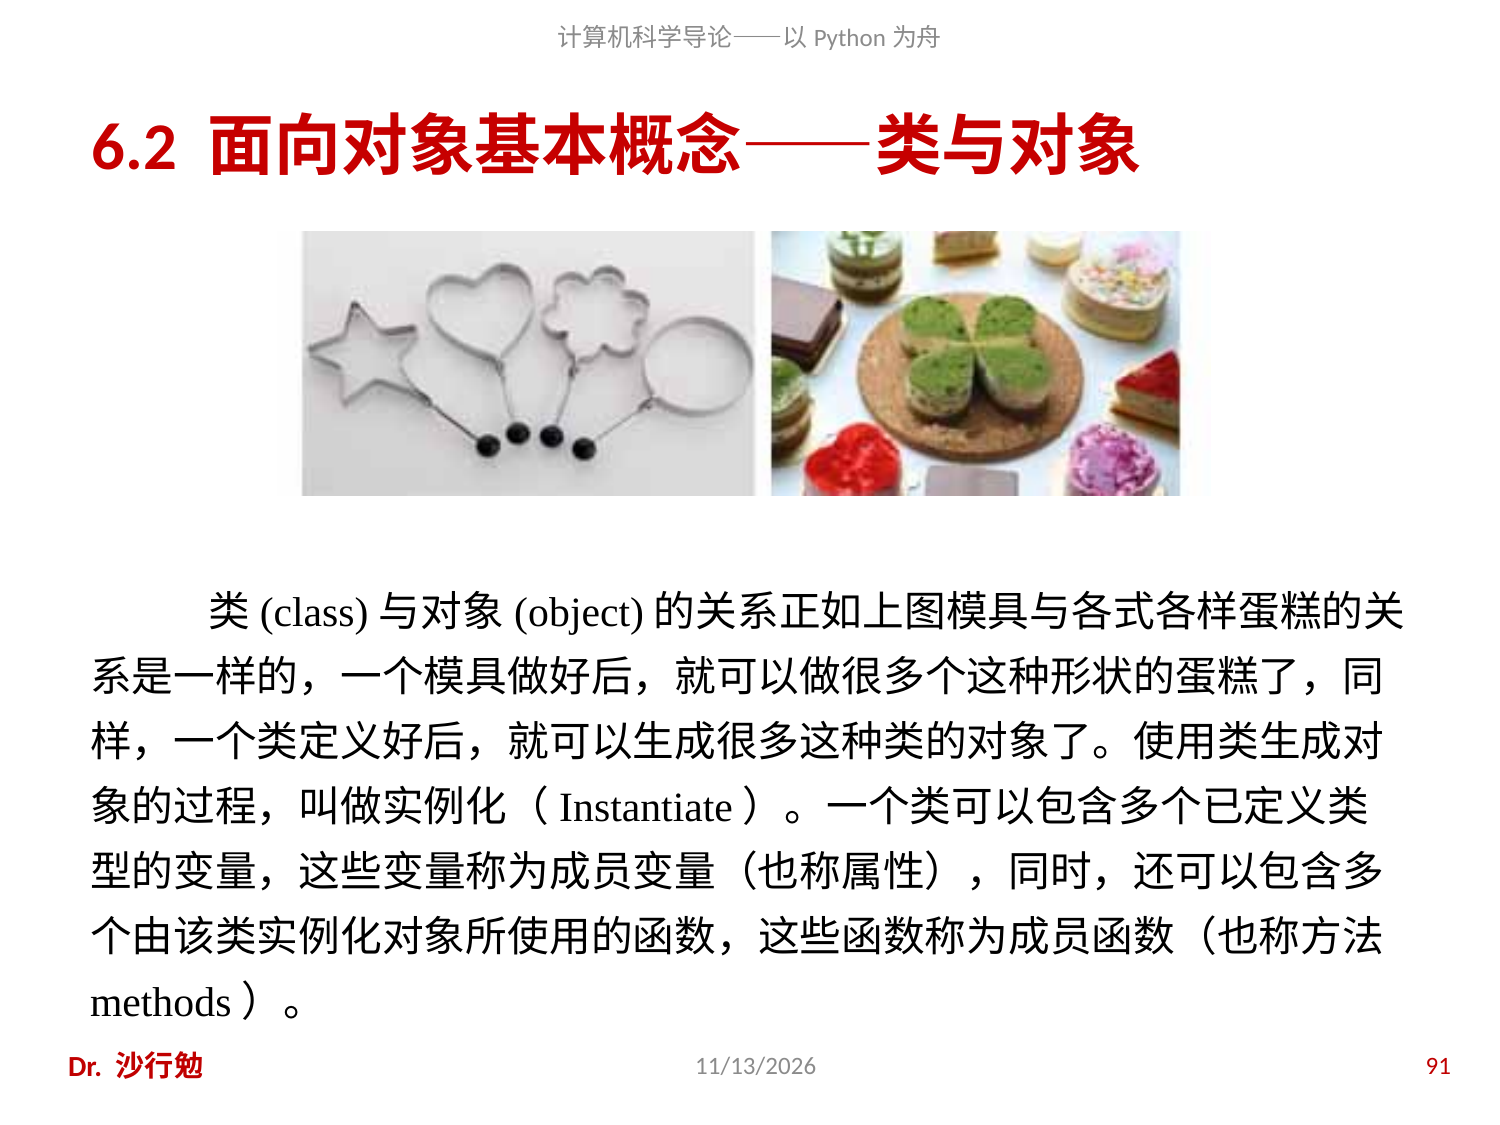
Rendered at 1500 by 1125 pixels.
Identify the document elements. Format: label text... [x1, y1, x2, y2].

slide_number 91 [1116, 1035, 1467, 1095]
title 6.2 面向对象基本概念——类与对象 [76, 90, 1427, 195]
footer Dr. 沙行勉 [53, 1035, 386, 1095]
list 类(class)与对象(object)的关系正如上图模具与各式各样蛋糕的关系是一样的，一个模具做好后，就可以做很多个这种形状的蛋糕了，同样，一个类定义好后，就可以生成很多这种类的对象了。使用类生成对象的过程，叫做实例化（Instantiate）。一个类可以包含多个已定义类型的变量，这些变量称为成员变量（也称属性），同时，还可以包含多个由该类实例化对象所使用的函数，这些函数称为成员函数（也称方法methods）。 [75, 562, 1425, 1012]
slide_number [501, 1035, 1010, 1095]
picture [277, 231, 1211, 497]
